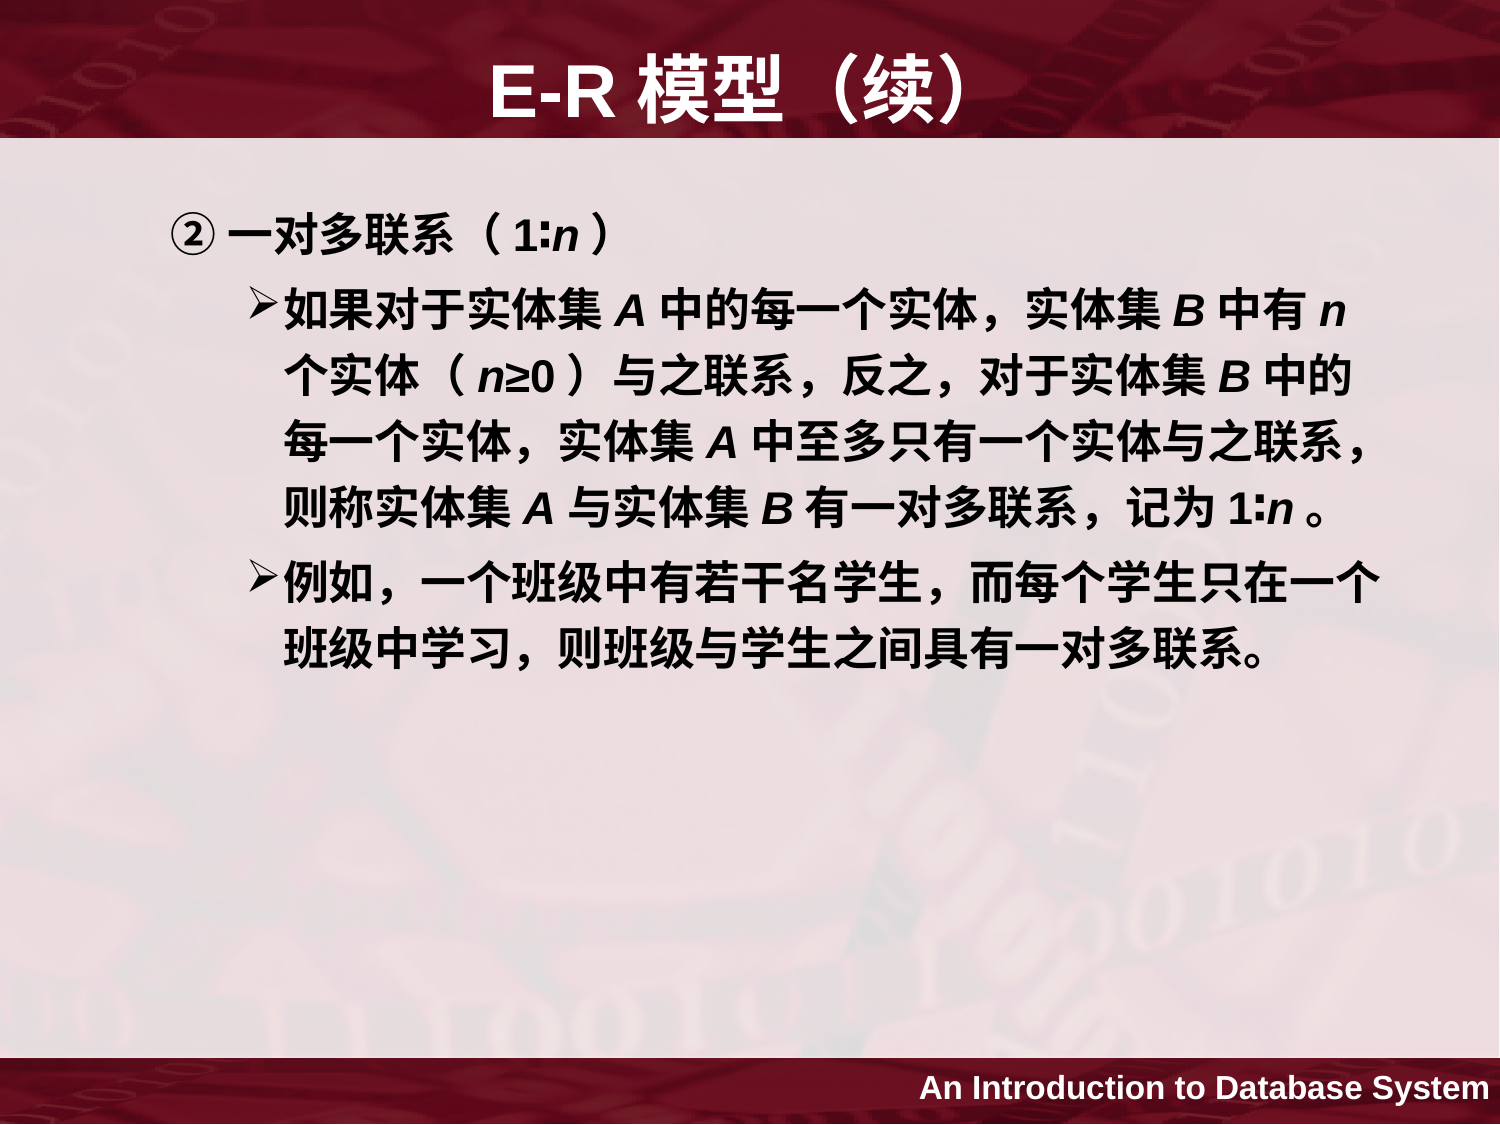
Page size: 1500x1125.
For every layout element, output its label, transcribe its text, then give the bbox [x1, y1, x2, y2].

picture [0, 0, 1500, 1124]
title E-R模型（续） [74, 0, 1426, 181]
list ②一对多联系（1∶n） 如果对于实体集A中的每一个实体，实体集B中有n个实体（n≥0）与之联系，反之，对于实体集B中的每一个实体，实体集A中至多只有一个实体与之联系，则称实体集A与实体集B有一对多联系，记为1∶n。 例如，一个班级中有若干名学生，而每个学生只在一个班级中学习，则班级与学生之间具有一对多联系。 [5, 186, 1412, 1024]
